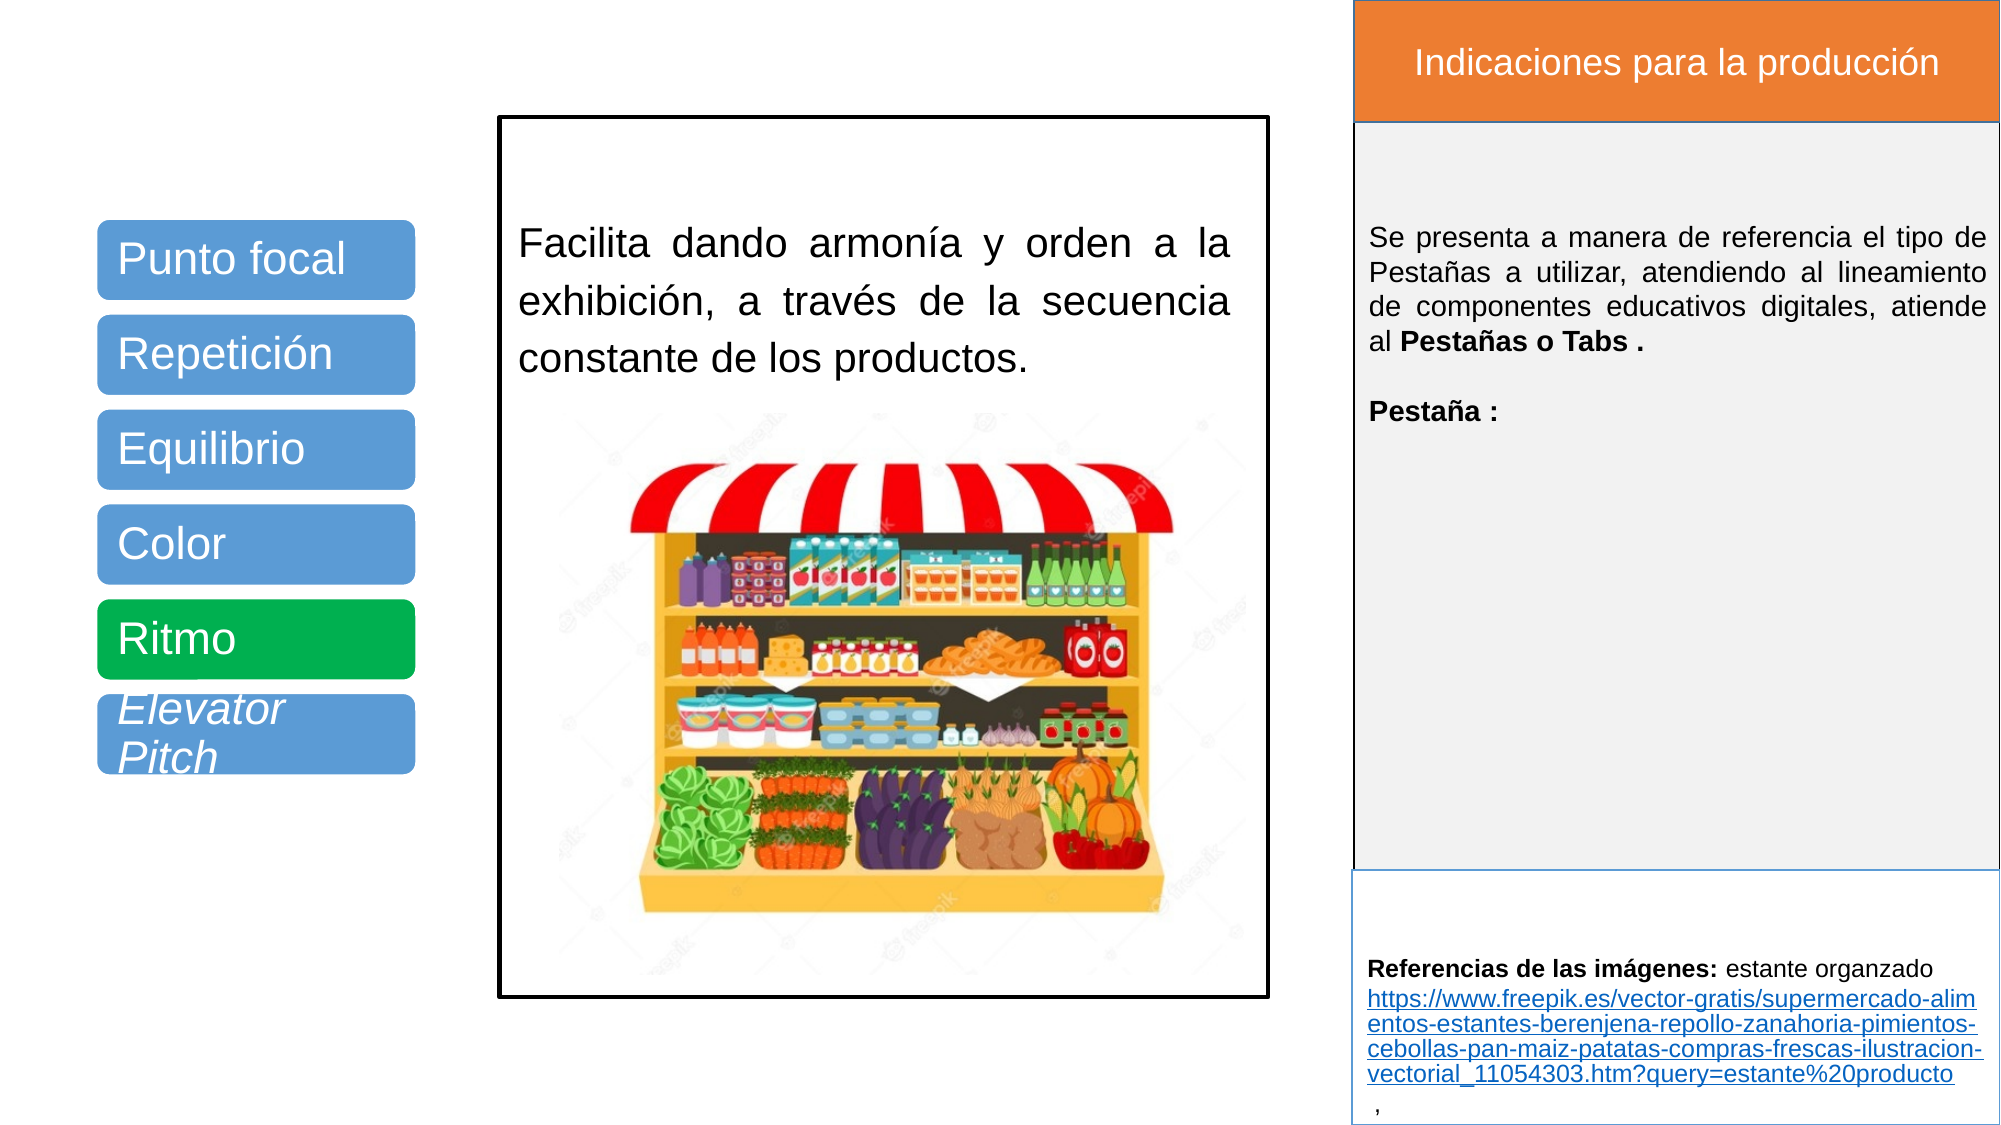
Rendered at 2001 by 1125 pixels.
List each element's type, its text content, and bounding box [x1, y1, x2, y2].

text_box Referencias de las imágenes: estante organzado https://www.freepik.es/vector-gratis/supermercado-alimentos-estantes-berenjena-repollo-zanahoria-pimientos-cebollas-pan-maiz-patatas-compras-frescas-ilustracion-vectorial_11054303.htm?query=estante%20producto , [1352, 869, 2000, 1125]
text_box Facilita dando armonía y orden a la exhibición, a través de la secuencia constante de los productos. [503, 201, 1246, 389]
text_box [1353, 122, 2000, 210]
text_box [94, 183, 418, 811]
picture [559, 413, 1246, 975]
text_box Indicaciones para la producción [1353, 0, 2000, 122]
text_box Se presenta a manera de referencia el tipo de Pestañas a utilizar, atendiendo al lineamiento de componentes educativos digitales, atiende al Pestañas o Tabs . Pestaña : [1353, 210, 2000, 869]
text_box [497, 115, 1270, 999]
